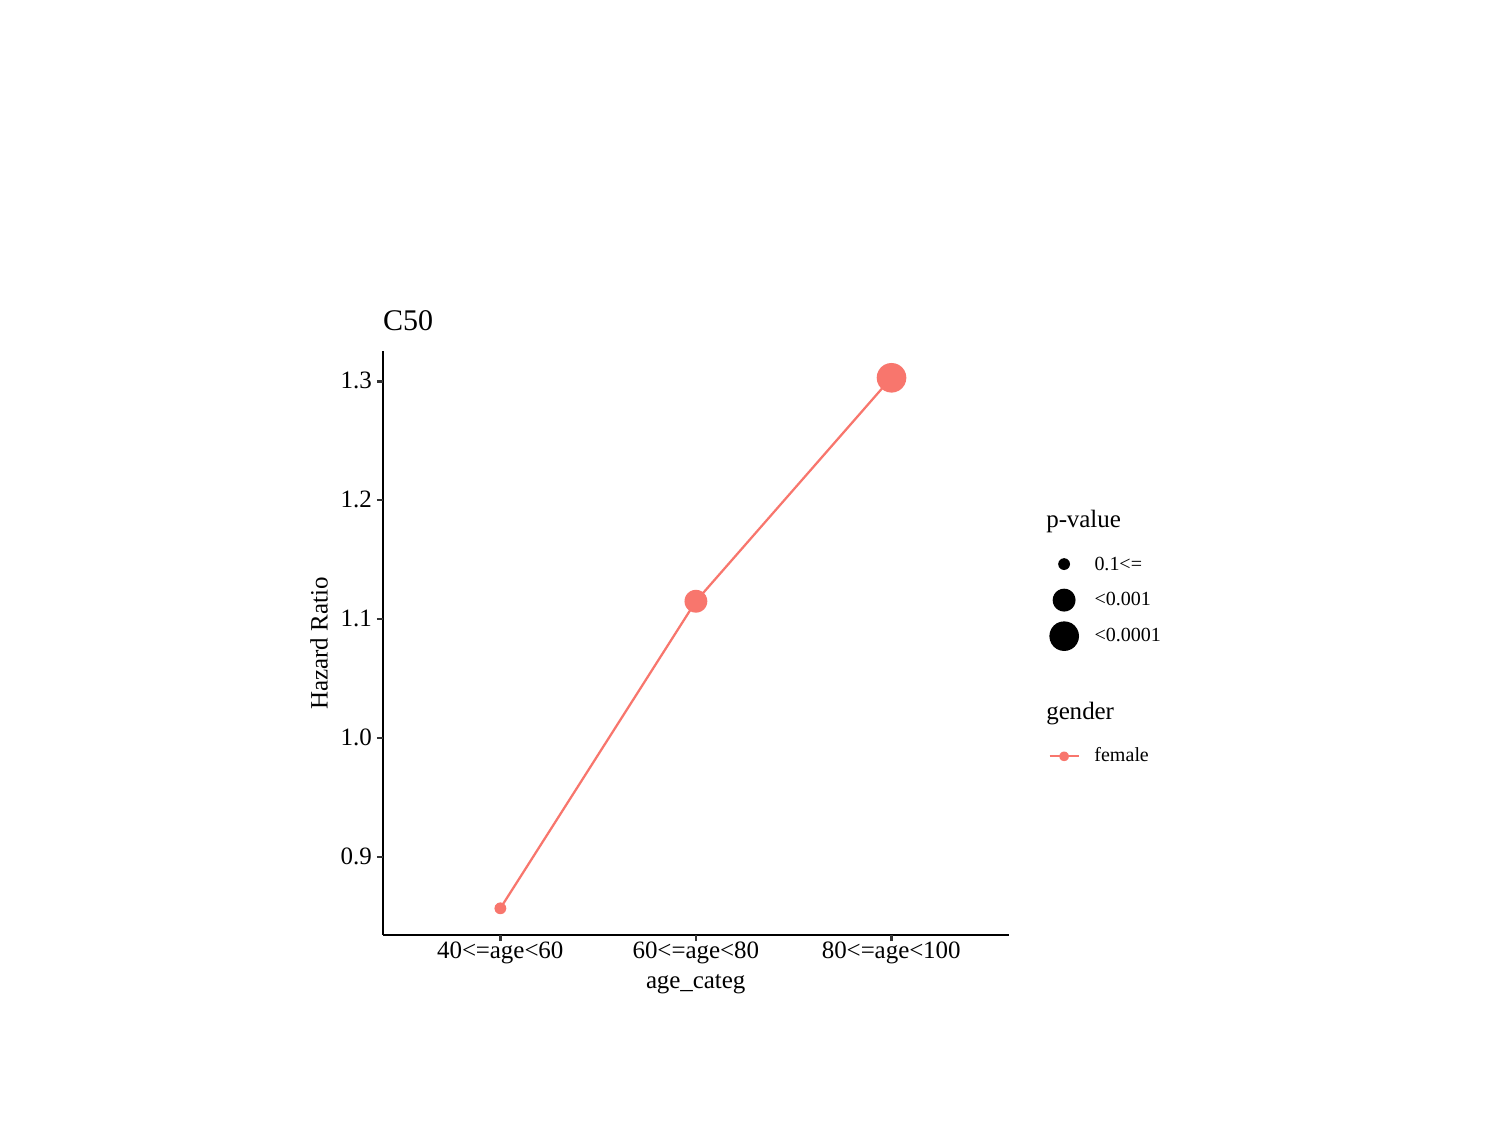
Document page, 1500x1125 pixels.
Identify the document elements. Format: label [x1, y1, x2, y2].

text_box [299, 299, 1186, 1009]
